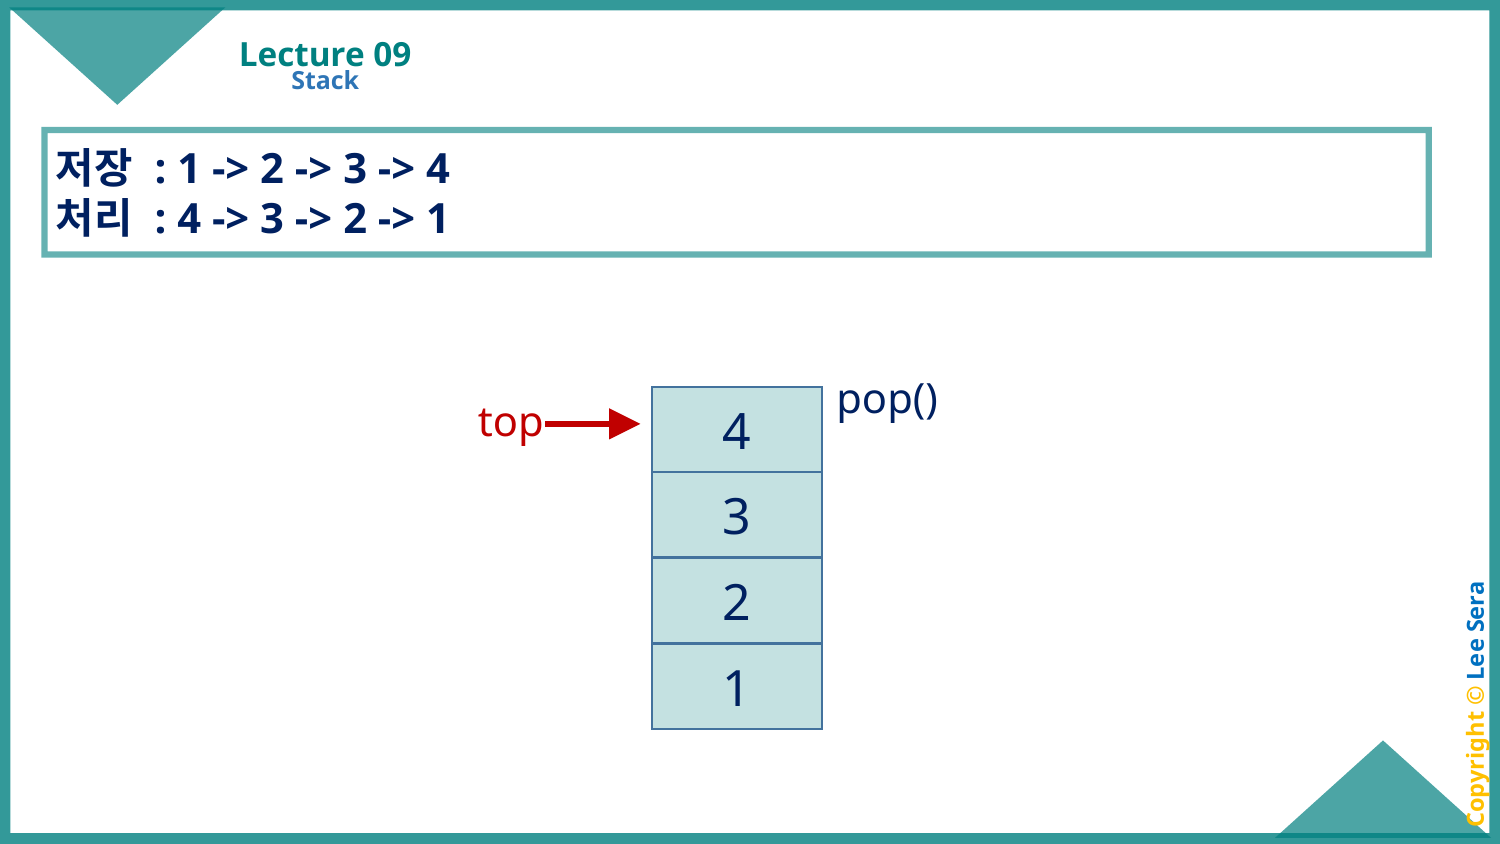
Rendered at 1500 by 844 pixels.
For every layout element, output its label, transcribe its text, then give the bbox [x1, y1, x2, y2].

text_box Copyright © Lee Sera [1458, 565, 1496, 844]
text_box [651, 364, 1023, 473]
text_box [6, 6, 228, 107]
text_box 1 [651, 644, 823, 730]
text_box [1272, 739, 1458, 839]
text_box [0, 0, 1500, 844]
title Lecture 09 [210, 8, 440, 62]
text_box 3 [651, 473, 823, 558]
subtitle Stack [165, 62, 485, 113]
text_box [463, 387, 641, 453]
text_box 저장 : 1 -> 2 -> 3 -> 4 처리 : 4 -> 3 -> 2 -> 1 [43, 129, 1430, 256]
text_box 2 [651, 558, 823, 644]
